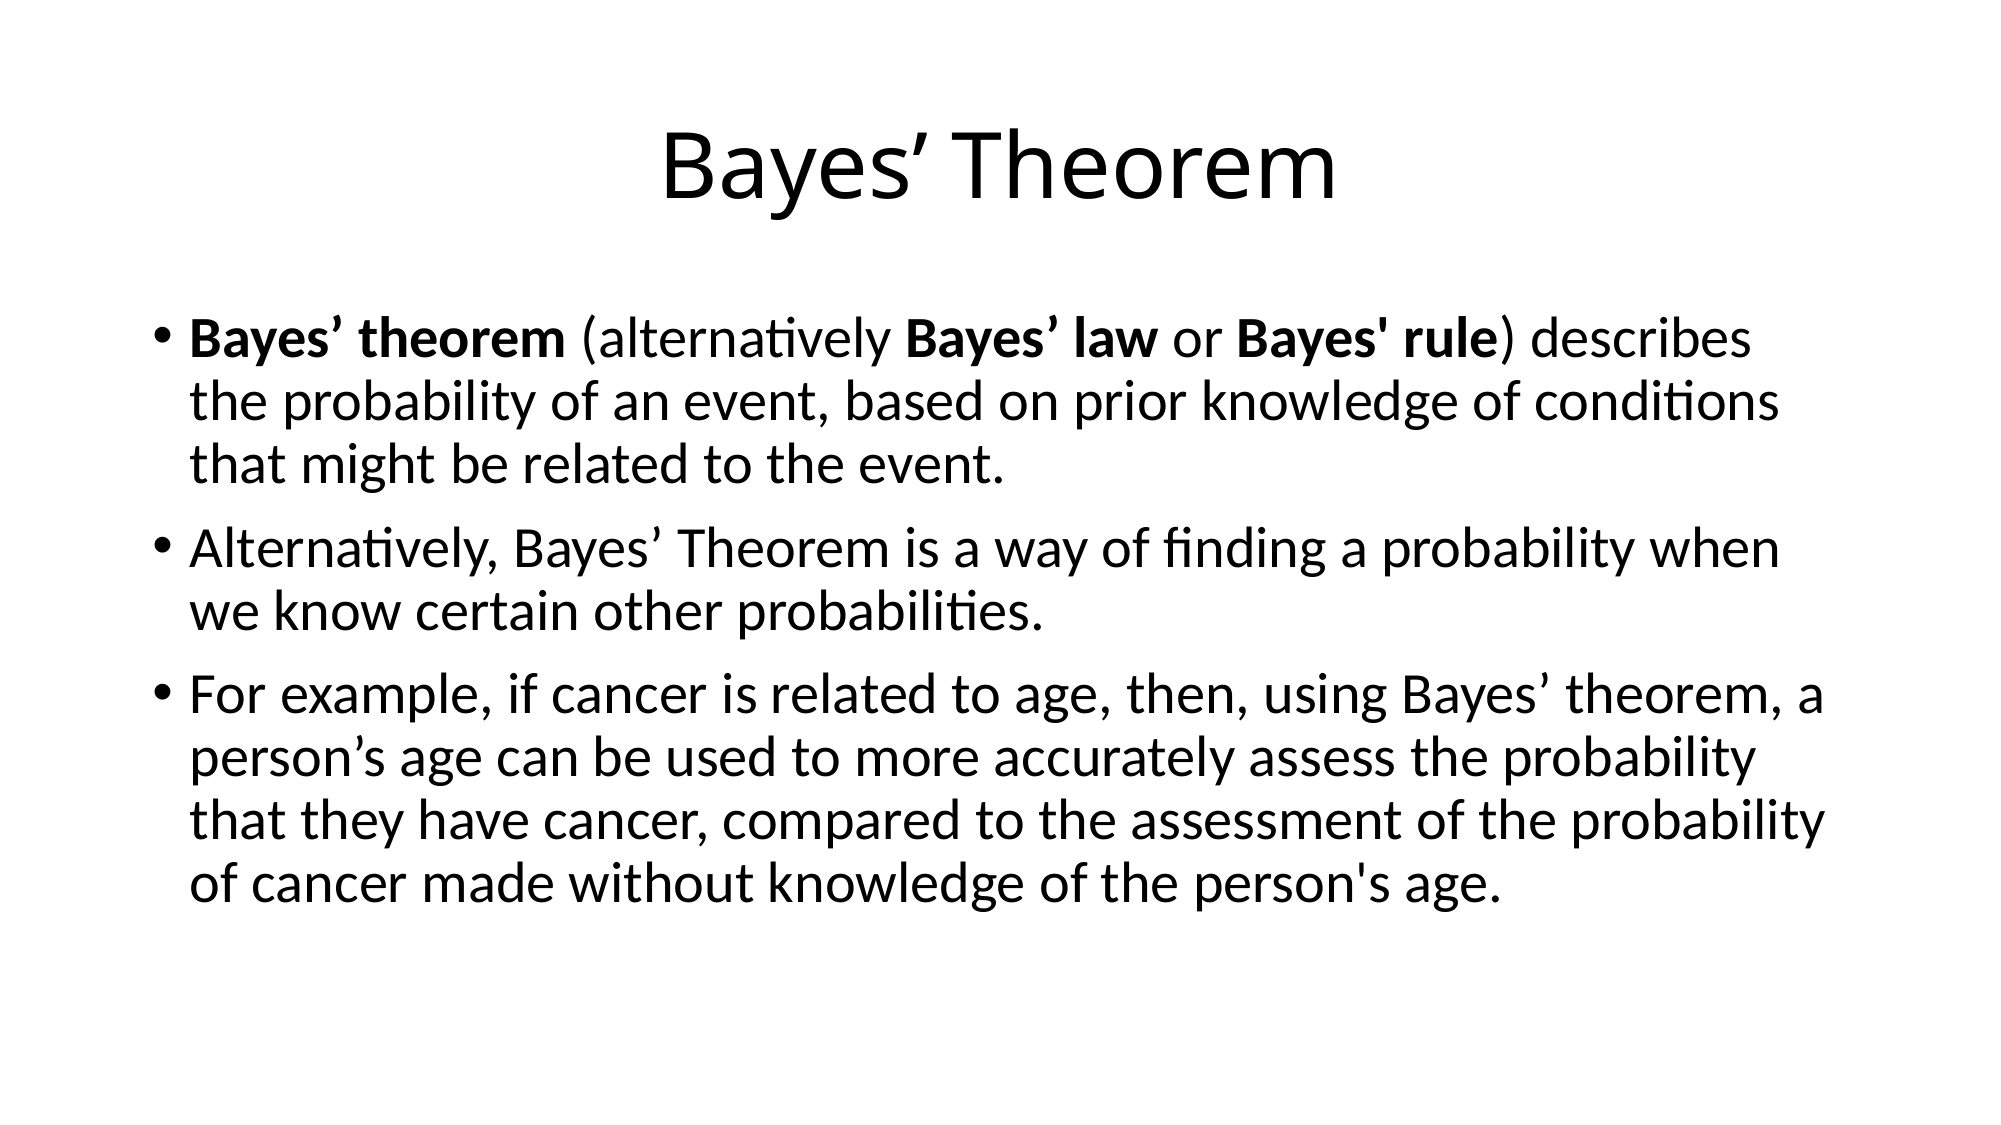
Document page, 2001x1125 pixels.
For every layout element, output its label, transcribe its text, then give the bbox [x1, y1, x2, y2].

title Bayes’ Theorem [137, 59, 1863, 278]
list Bayes’ theorem (alternatively Bayes’ law or Bayes' rule) describes the probability of an event, based on prior knowledge of conditions that might be related to the event. Alternatively, Bayes’ Theorem is a way of finding a probability when we know certain other probabilities. For example, if cancer is related to age, then, using Bayes’ theorem, a person’s age can be used to more accurately assess the probability that they have cancer, compared to the assessment of the probability of cancer made without knowledge of the person's age. [137, 299, 1863, 1014]
